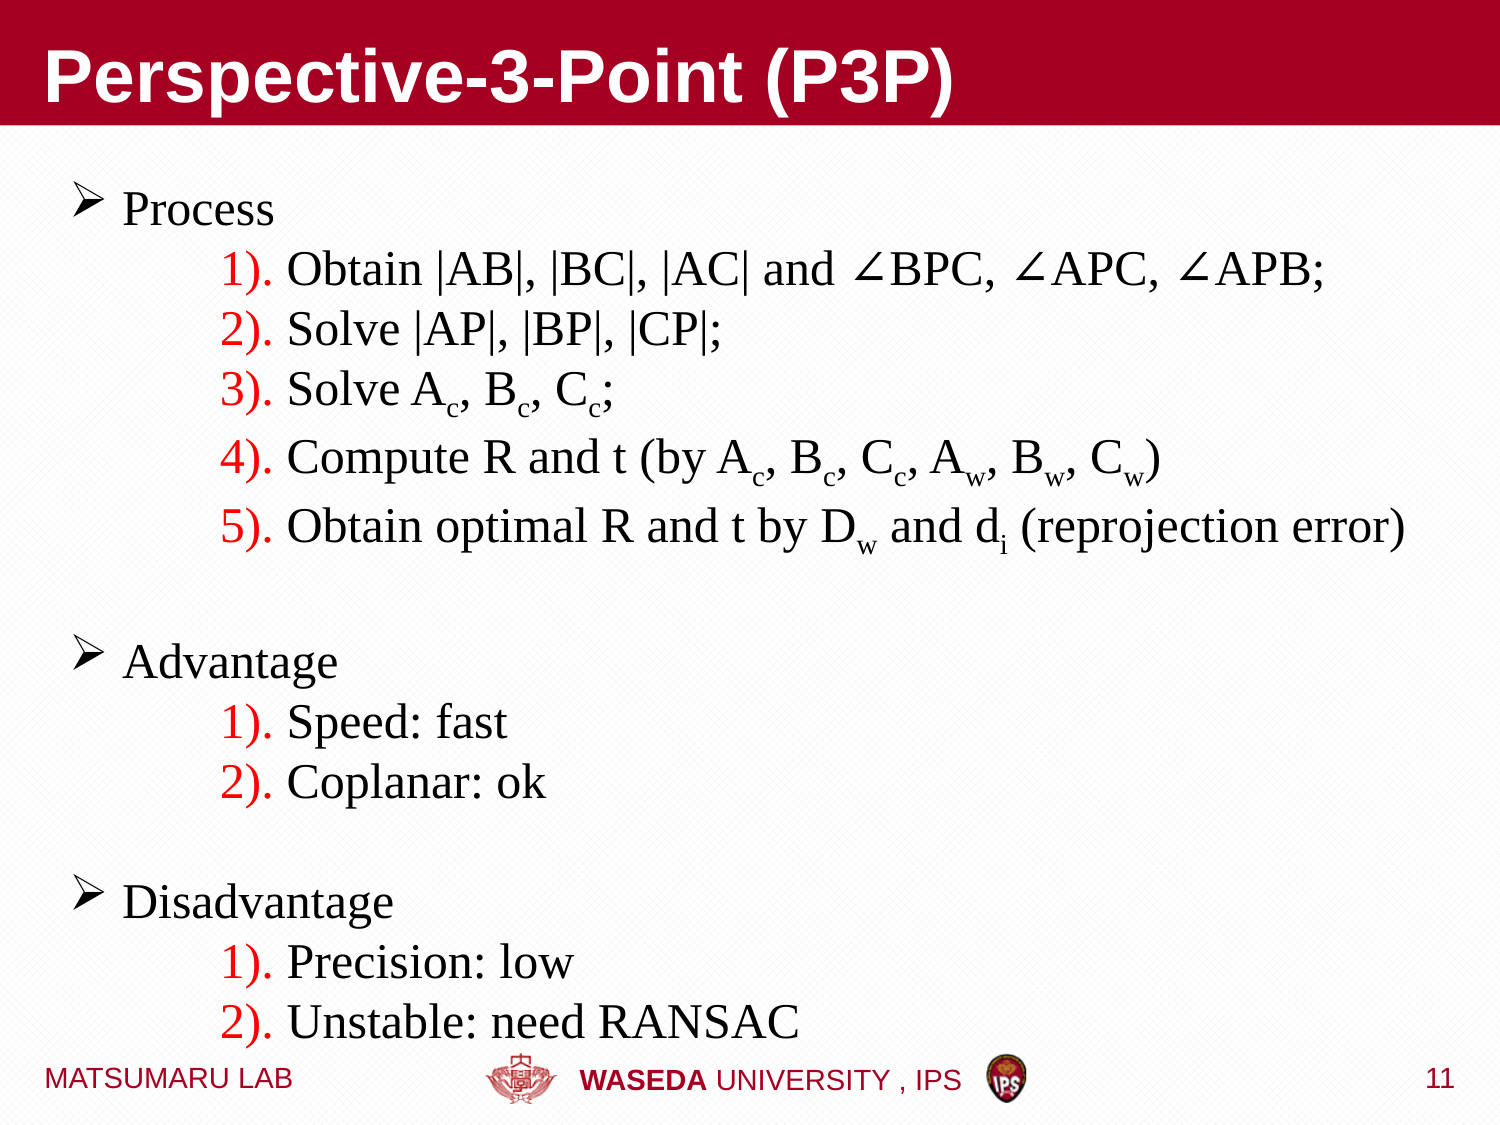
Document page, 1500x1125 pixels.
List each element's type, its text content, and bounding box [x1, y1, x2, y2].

text_box Process 1). Obtain |AB|, |BC|, |AC| and ∠BPC, ∠APC, ∠APB; 2). Solve |AP|, |BP|, |CP|; 3). Solve Ac, Bc, Cc; 4). Compute R and t (by Ac, Bc, Cc, Aw, Bw, Cw) 5). Obtain optimal R and t by Dw and di (reprojection error) Advantage 1). Speed: fast 2). Coplanar: ok Disadvantage 1). Precision: low 2). Unstable: need RANSAC [55, 168, 1445, 1056]
title Perspective-3-Point (P3P) [0, 0, 1500, 126]
footer WASEDA UNIVERSITY , IPS [564, 1056, 1040, 1114]
slide_number MATSUMARU LAB [29, 1051, 355, 1109]
slide_number 11 [1145, 1051, 1471, 1112]
picture [484, 1056, 560, 1112]
